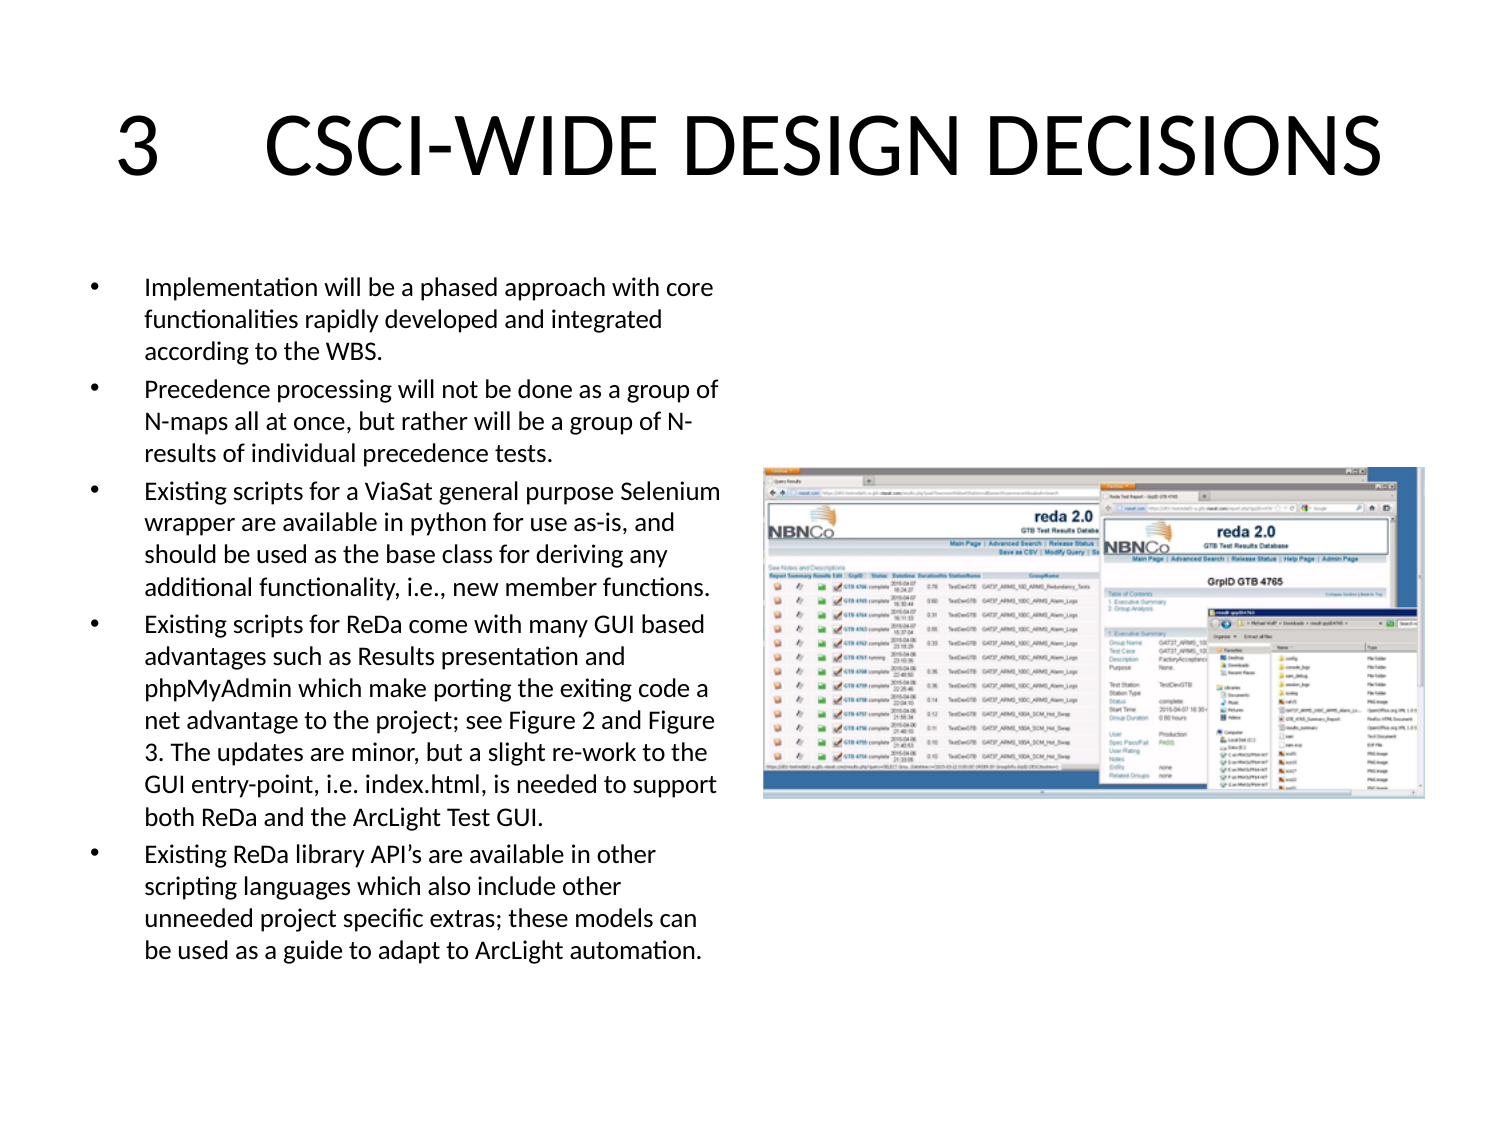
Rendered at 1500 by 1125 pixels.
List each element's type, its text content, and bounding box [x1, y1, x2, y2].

list Implementation will be a phased approach with core functionalities rapidly developed and integrated according to the WBS. Precedence processing will not be done as a group of N-maps all at once, but rather will be a group of N-results of individual precedence tests. Existing scripts for a ViaSat general purpose Selenium wrapper are available in python for use as-is, and should be used as the base class for deriving any additional functionality, i.e., new member functions. Existing scripts for ReDa come with many GUI based advantages such as Results presentation and phpMyAdmin which make porting the exiting code a net advantage to the project; see Figure 2 and Figure 3. The updates are minor, but a slight re-work to the GUI entry-point, i.e. index.html, is needed to support both ReDa and the ArcLight Test GUI. Existing ReDa library API’s are available in other scripting languages which also include other unneeded project specific extras; these models can be used as a guide to adapt to ArcLight automation. [75, 262, 738, 1005]
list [762, 467, 1426, 801]
title 3 CSCI-WIDE DESIGN DECISIONS [75, 45, 1425, 233]
